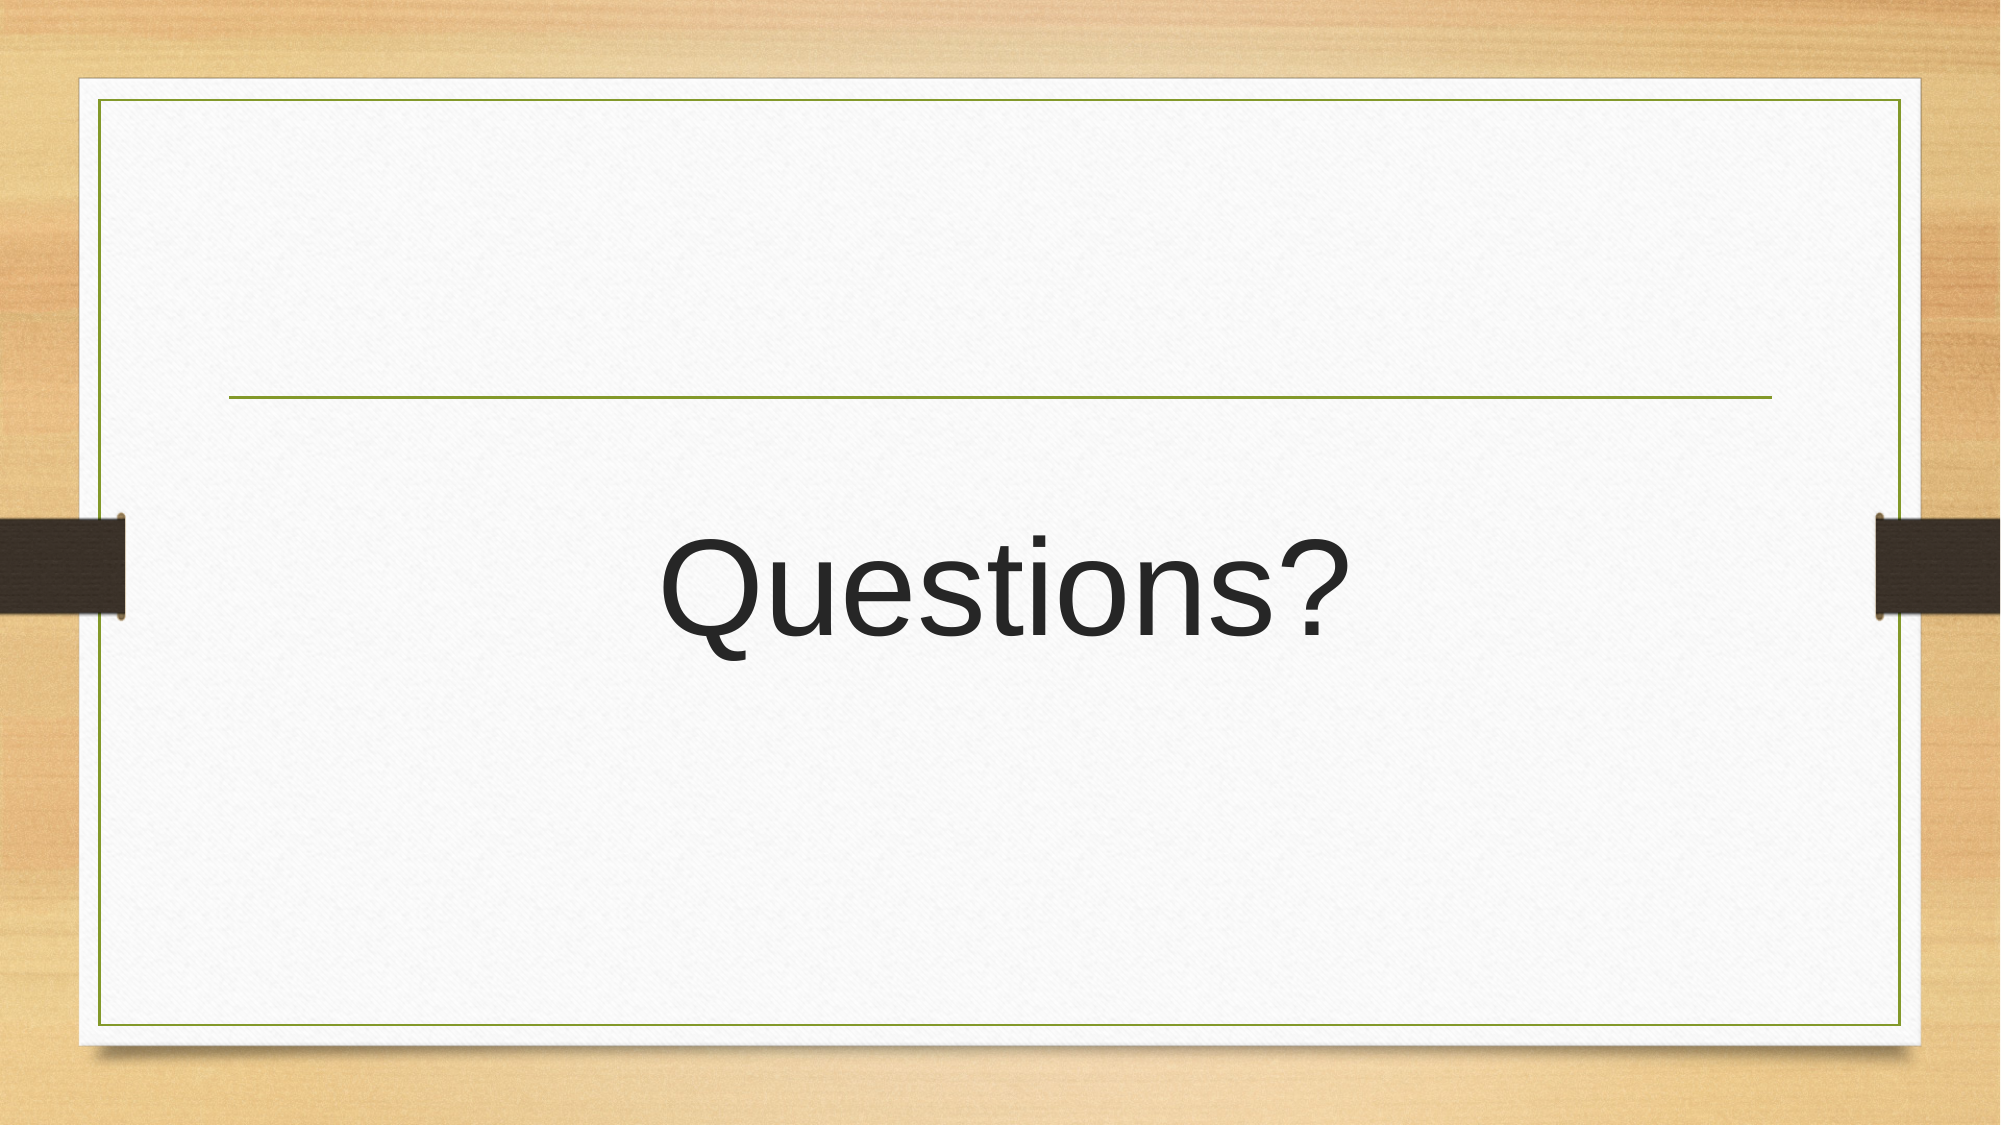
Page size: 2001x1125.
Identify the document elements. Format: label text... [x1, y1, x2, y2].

title Questions? [217, 473, 1793, 688]
picture [0, 0, 2001, 1125]
